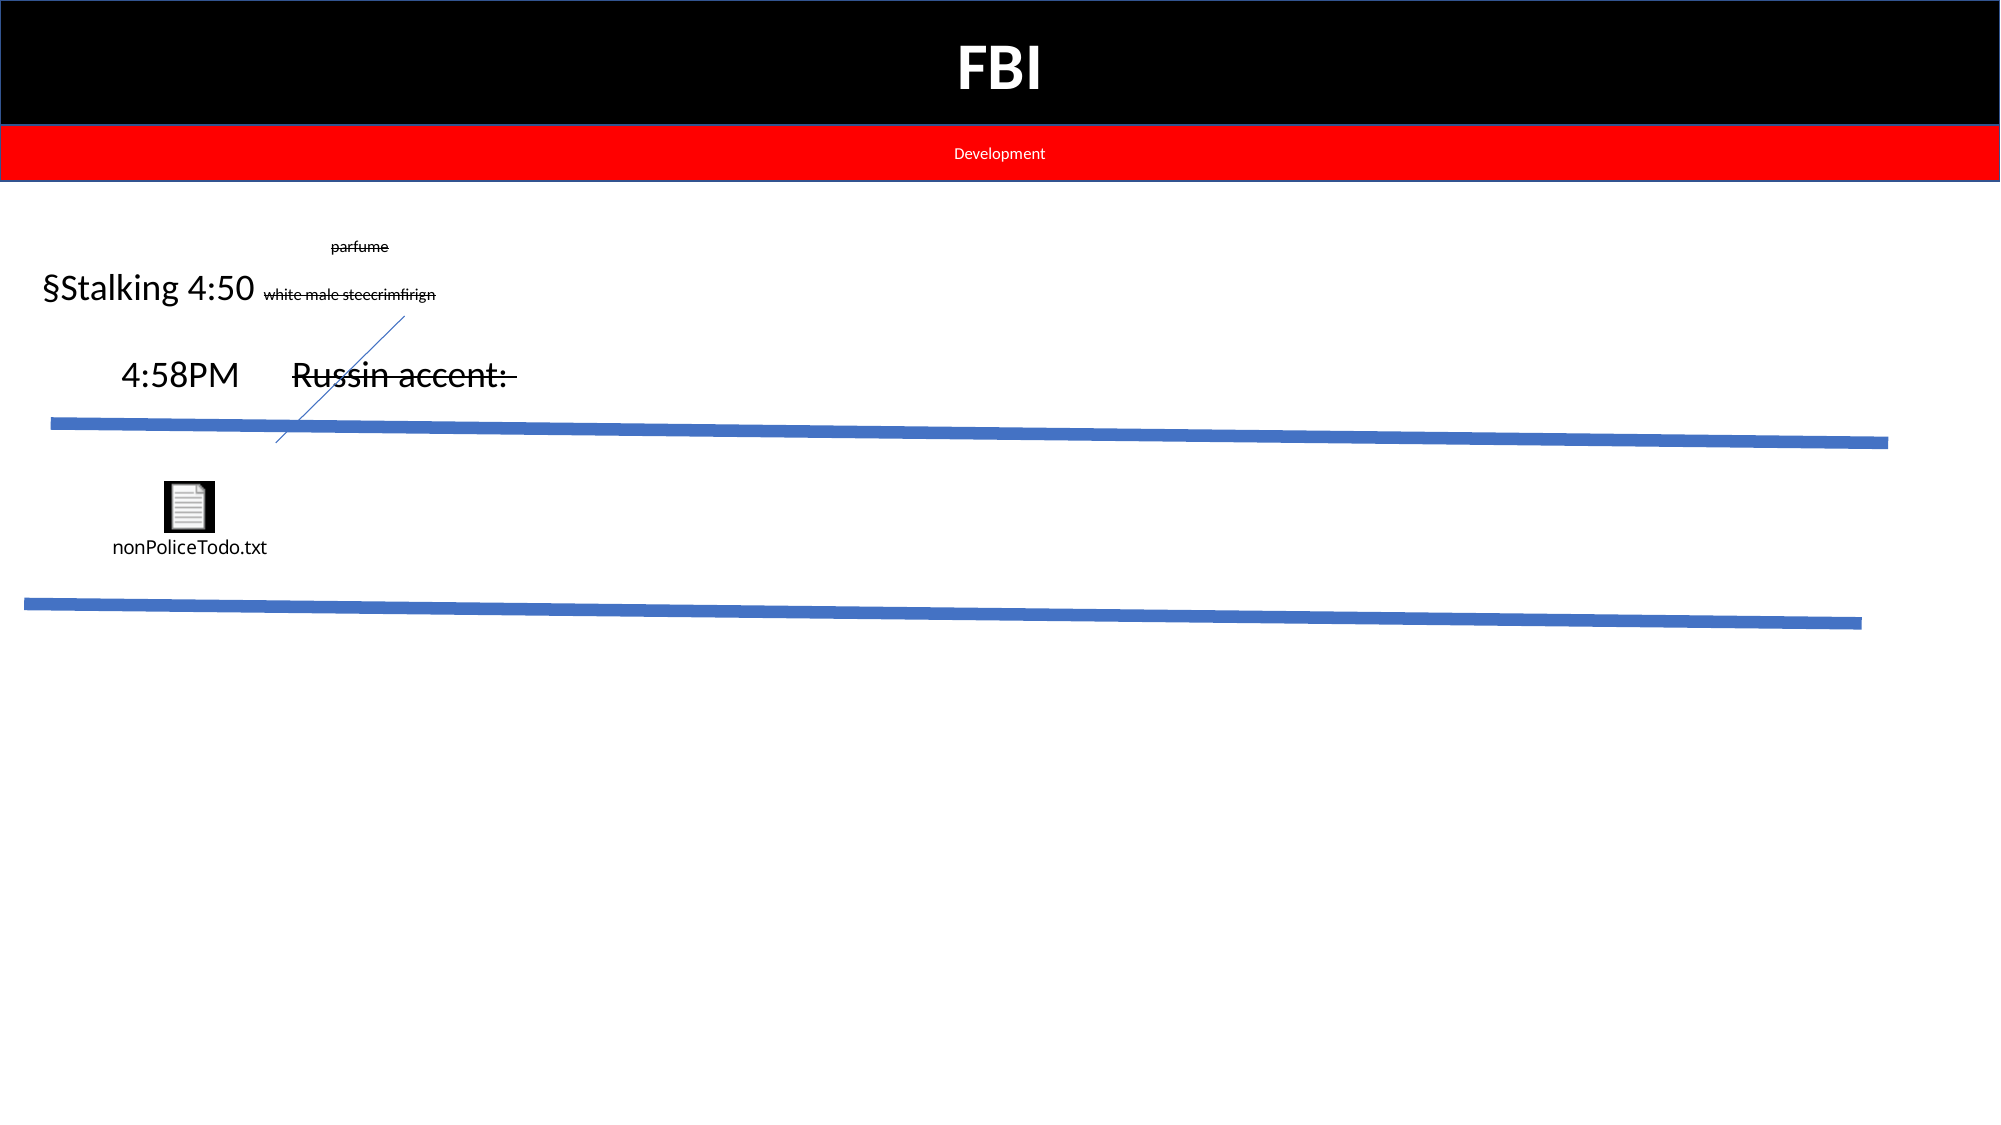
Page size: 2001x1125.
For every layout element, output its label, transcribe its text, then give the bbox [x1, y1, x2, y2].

text_box Development [0, 126, 2000, 182]
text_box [275, 315, 405, 423]
text_box 4:58PM [106, 342, 255, 403]
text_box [50, 423, 1889, 443]
text_box FBI [0, 0, 2000, 126]
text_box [94, 481, 285, 566]
text_box §Stalking 4:50 white male steecrimfirign [27, 255, 451, 316]
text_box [24, 603, 1862, 624]
text_box parfume [316, 228, 404, 264]
text_box Russin accent: [405, 342, 532, 403]
